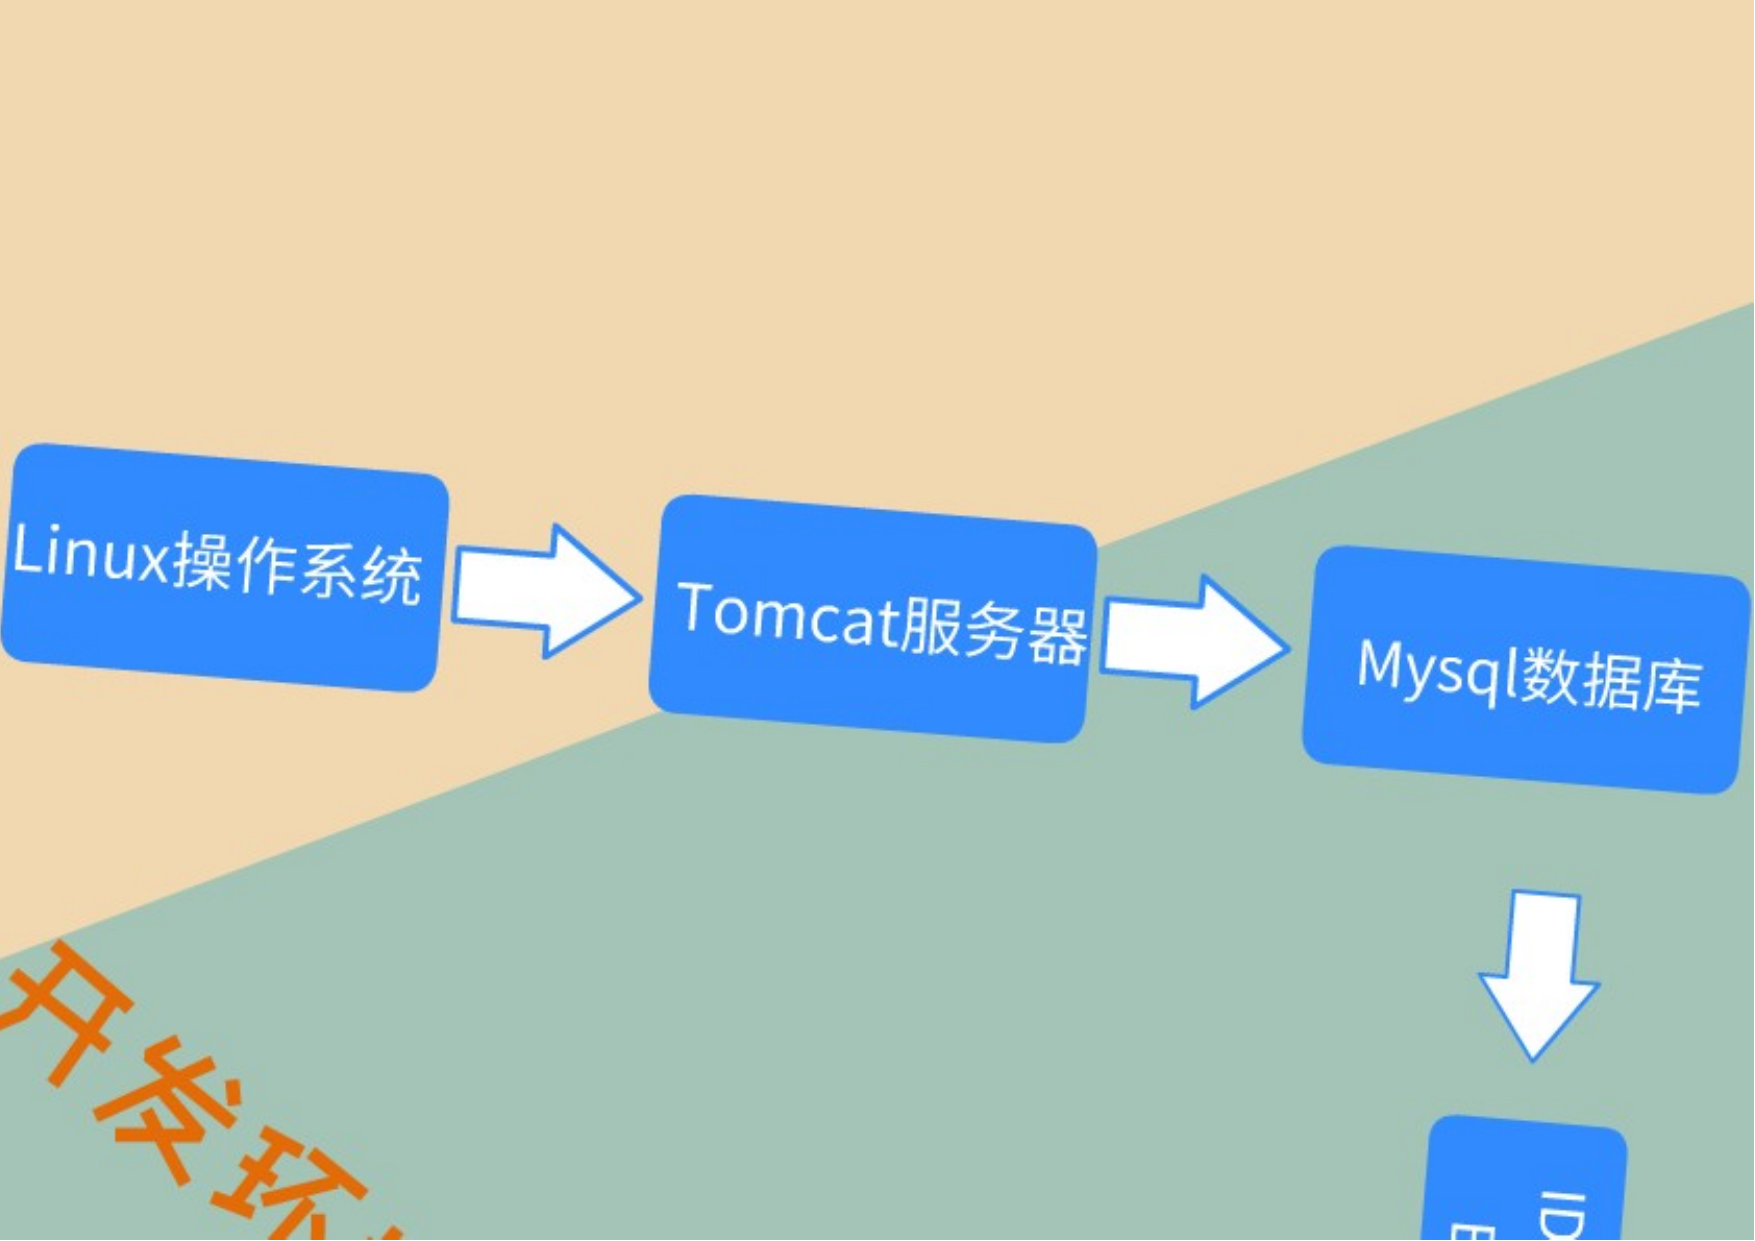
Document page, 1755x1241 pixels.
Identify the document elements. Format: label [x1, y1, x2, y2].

text_box [0, 0, 1754, 1240]
